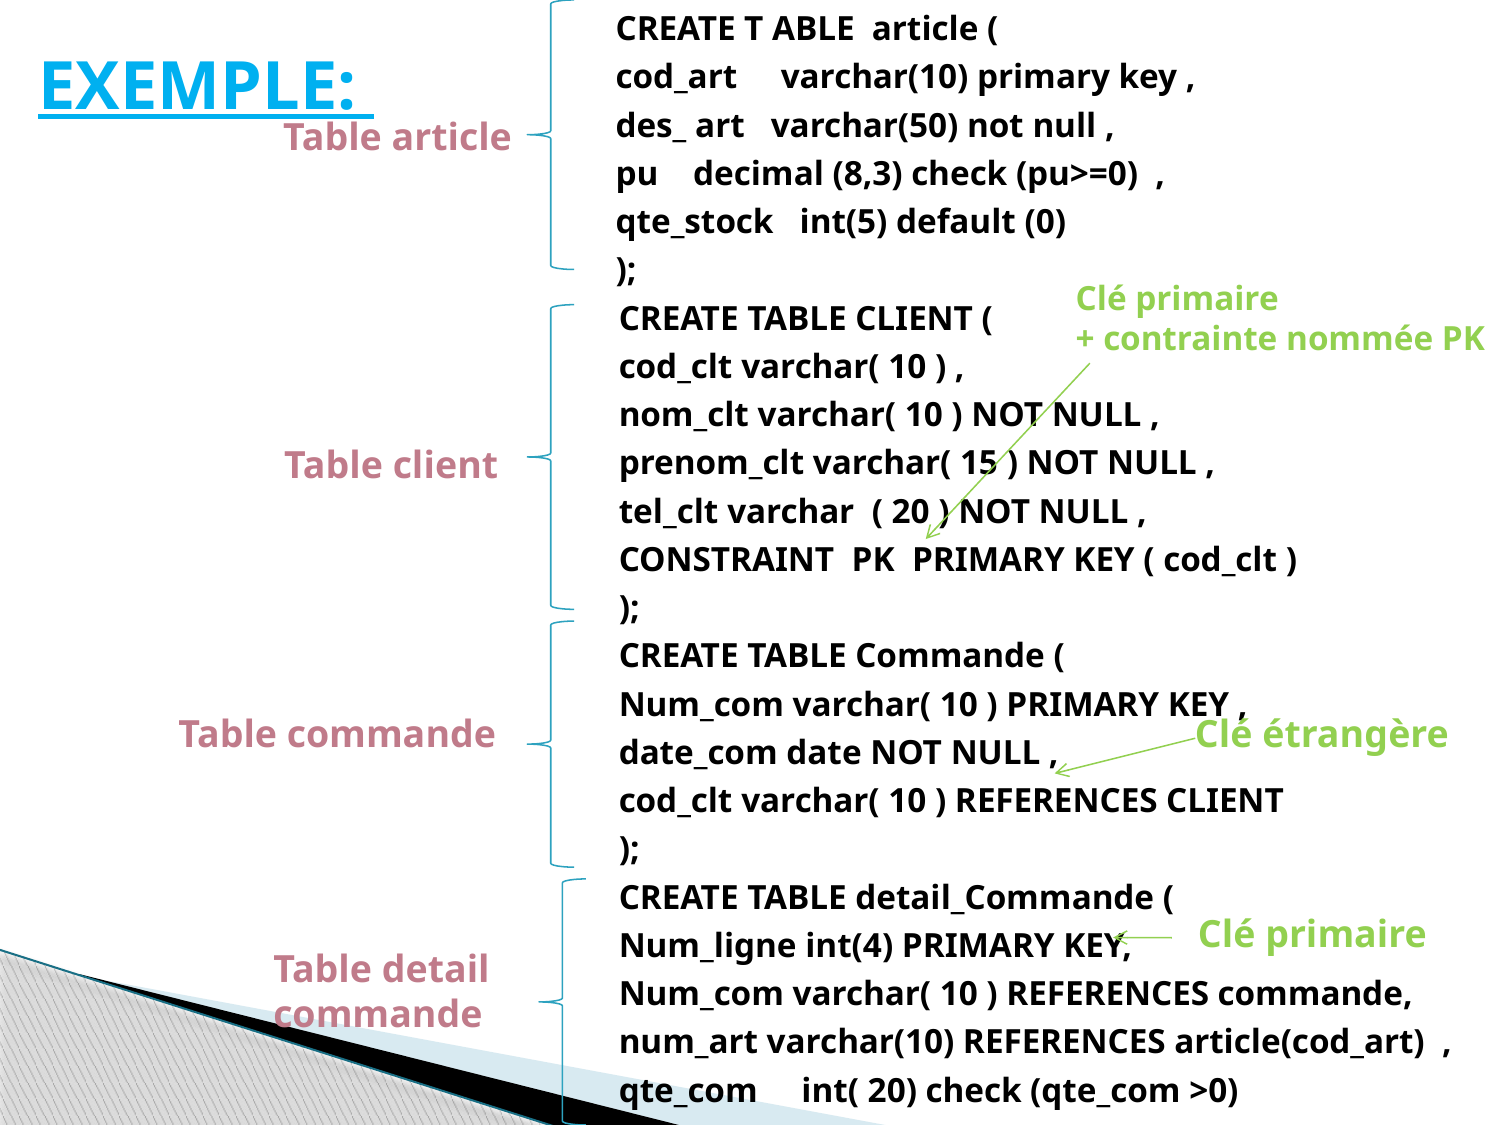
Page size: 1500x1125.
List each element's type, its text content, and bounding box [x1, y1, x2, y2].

text_box [538, 878, 586, 1125]
text_box [526, 620, 575, 868]
text_box Table article [268, 105, 528, 166]
text_box [528, 0, 575, 271]
text_box EXEMPLE: [23, 35, 422, 130]
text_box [919, 368, 1096, 534]
text_box Table detail commande [258, 937, 515, 1043]
text_box Clé primaire [1183, 902, 1452, 963]
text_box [1054, 738, 1196, 774]
text_box [526, 303, 575, 611]
text_box Clé étrangère [1180, 703, 1465, 763]
text_box Table commande [163, 703, 512, 763]
list CREATE T ABLE article ( cod_art varchar(10) primary key , des_ art varchar(50) not null , pu decimal (8,3) check (pu>=0) , qte_stock int(5) default (0) ); CREATE TABLE CLIENT ( cod_clt varchar( 10 ) , nom_clt varchar( 10 ) NOT NULL , prenom_clt varchar( 15 ) NOT NULL , tel_clt varchar ( 20 ) NOT NULL , CONSTRAINT PK PRIMARY KEY ( cod_clt ) ); CREATE TABLE Commande ( Num_com varchar( 10 ) PRIMARY KEY , date_com date NOT NULL , cod_clt varchar( 10 ) REFERENCES CLIENT ); CREATE TABLE detail_Commande ( Num_ligne int(4) PRIMARY KEY, Num_com varchar( 10 ) REFERENCES commande, num_art varchar(10) REFERENCES article(cod_art) , qte_com int( 20) check (qte_com >0) ); [585, 0, 1477, 1125]
text_box Clé primaire + contrainte nommée PK [1060, 269, 1500, 365]
text_box Table client [269, 433, 514, 494]
